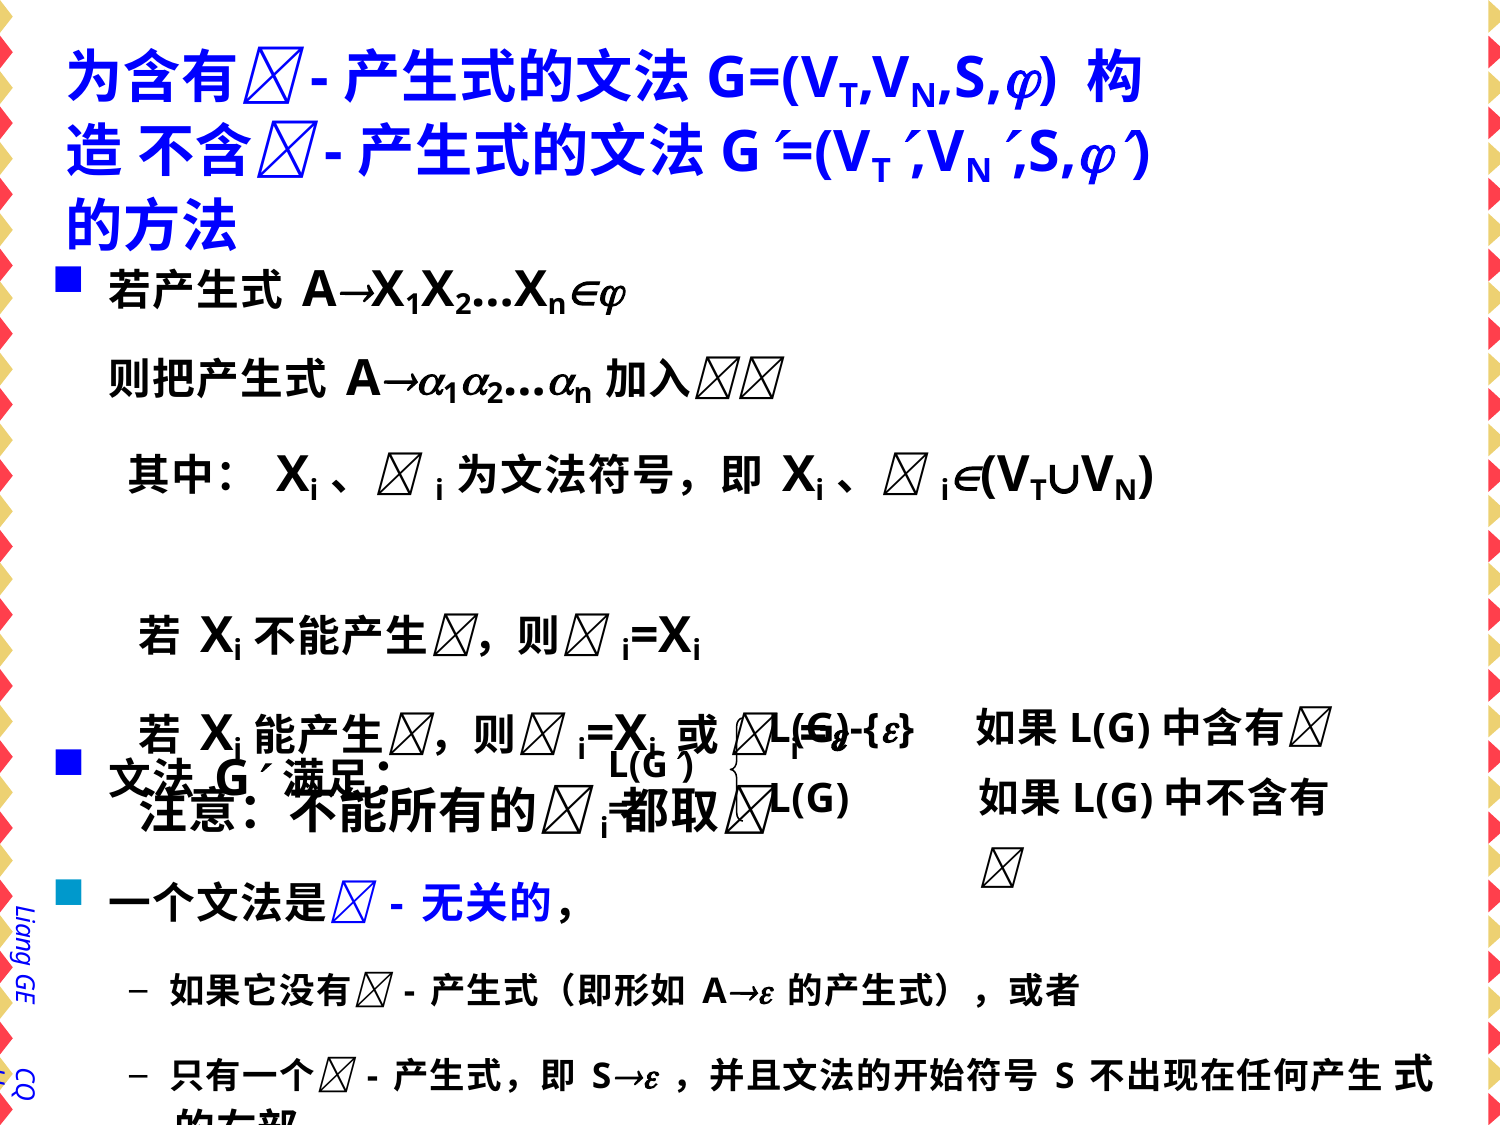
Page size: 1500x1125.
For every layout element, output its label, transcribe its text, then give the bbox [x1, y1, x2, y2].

text_box L(G)= [605, 739, 715, 829]
text_box CQU [10, 1065, 41, 1107]
text_box [730, 717, 743, 822]
text_box 一个文法是-无关的， – 如果它没有-产生式（即形如A的产生式），或者 – 只有一个-产生式，即S，并且文法的开始符号S不出现在任何产生 式的右部。 37 [50, 833, 1483, 1125]
title 为含有-产生式的文法G=(VT,VN,S,) 构造 不含-产生式的文法G=(VT,VN,S,)的方法 [60, 37, 1195, 258]
text_box 若产生式AX1X2…Xn 则把产生式A12…n加入 其中：Xi、i为文法符号，即Xi、i(VT∪VN) 若Xi不能产生，则i=Xi 若Xi能产生，则i=Xi 或 i= 注意：不能所有的i都取 [46, 230, 1174, 845]
text_box 如果L(G)中含有 如果L(G)中不含有 [973, 677, 1336, 833]
text_box 文法G满足： [50, 707, 424, 813]
text_box Liang GE [10, 902, 41, 1007]
text_box L(G)-{} L(G) [765, 677, 936, 821]
